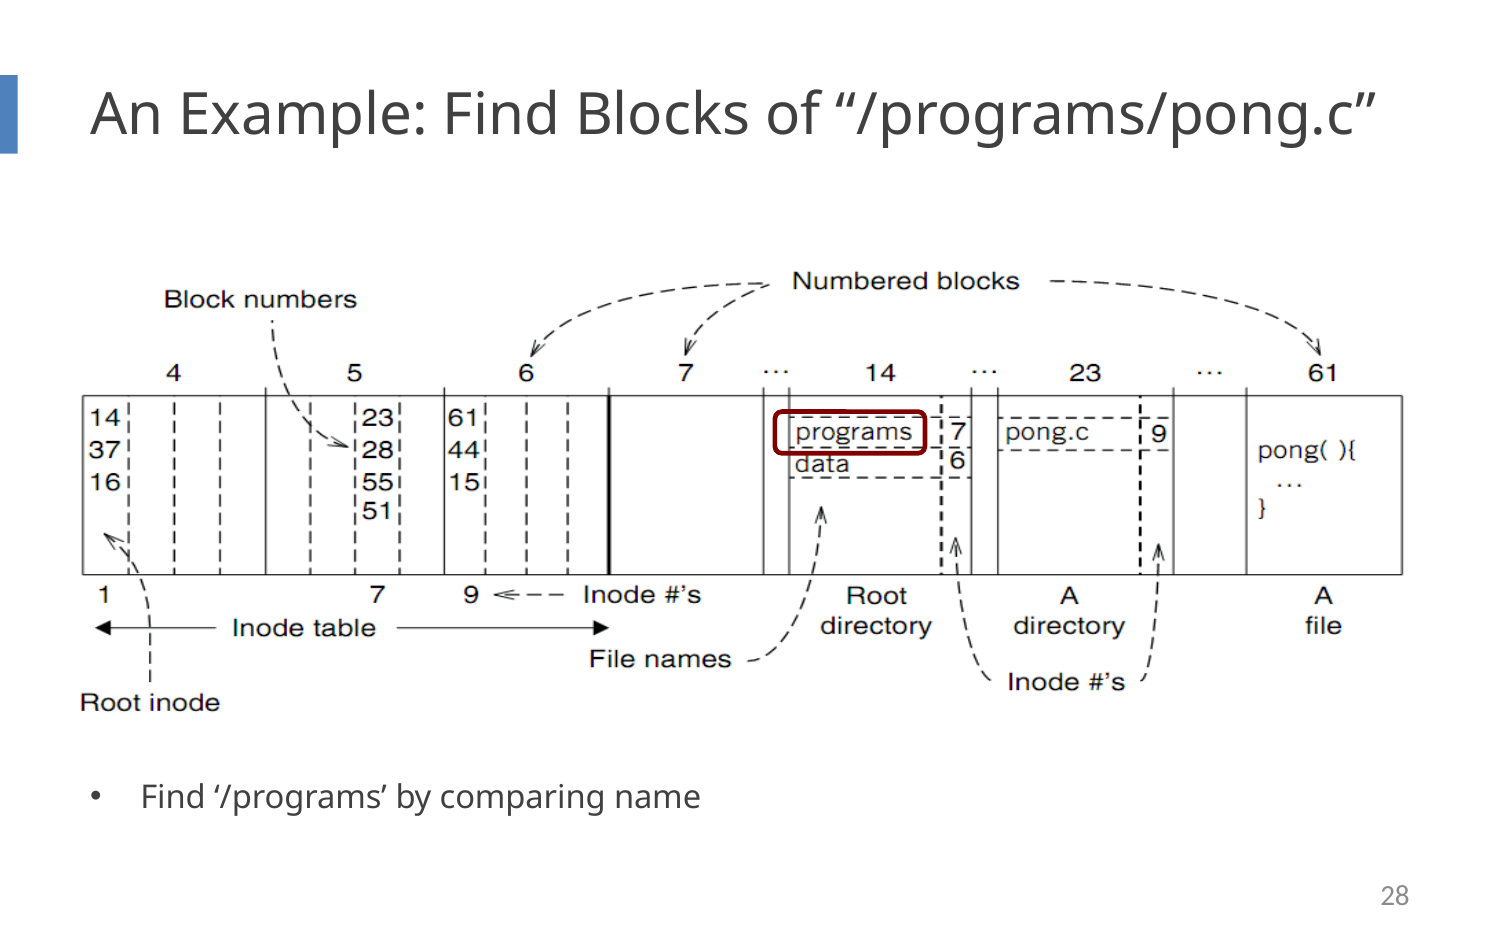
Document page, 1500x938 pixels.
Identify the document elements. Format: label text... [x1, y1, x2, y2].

list Find ‘/programs’ by comparing name [75, 760, 1438, 823]
title An Example: Find Blocks of “/programs/pong.c” [75, 37, 1425, 186]
slide_number 28 [1074, 868, 1425, 919]
picture [74, 264, 1413, 719]
